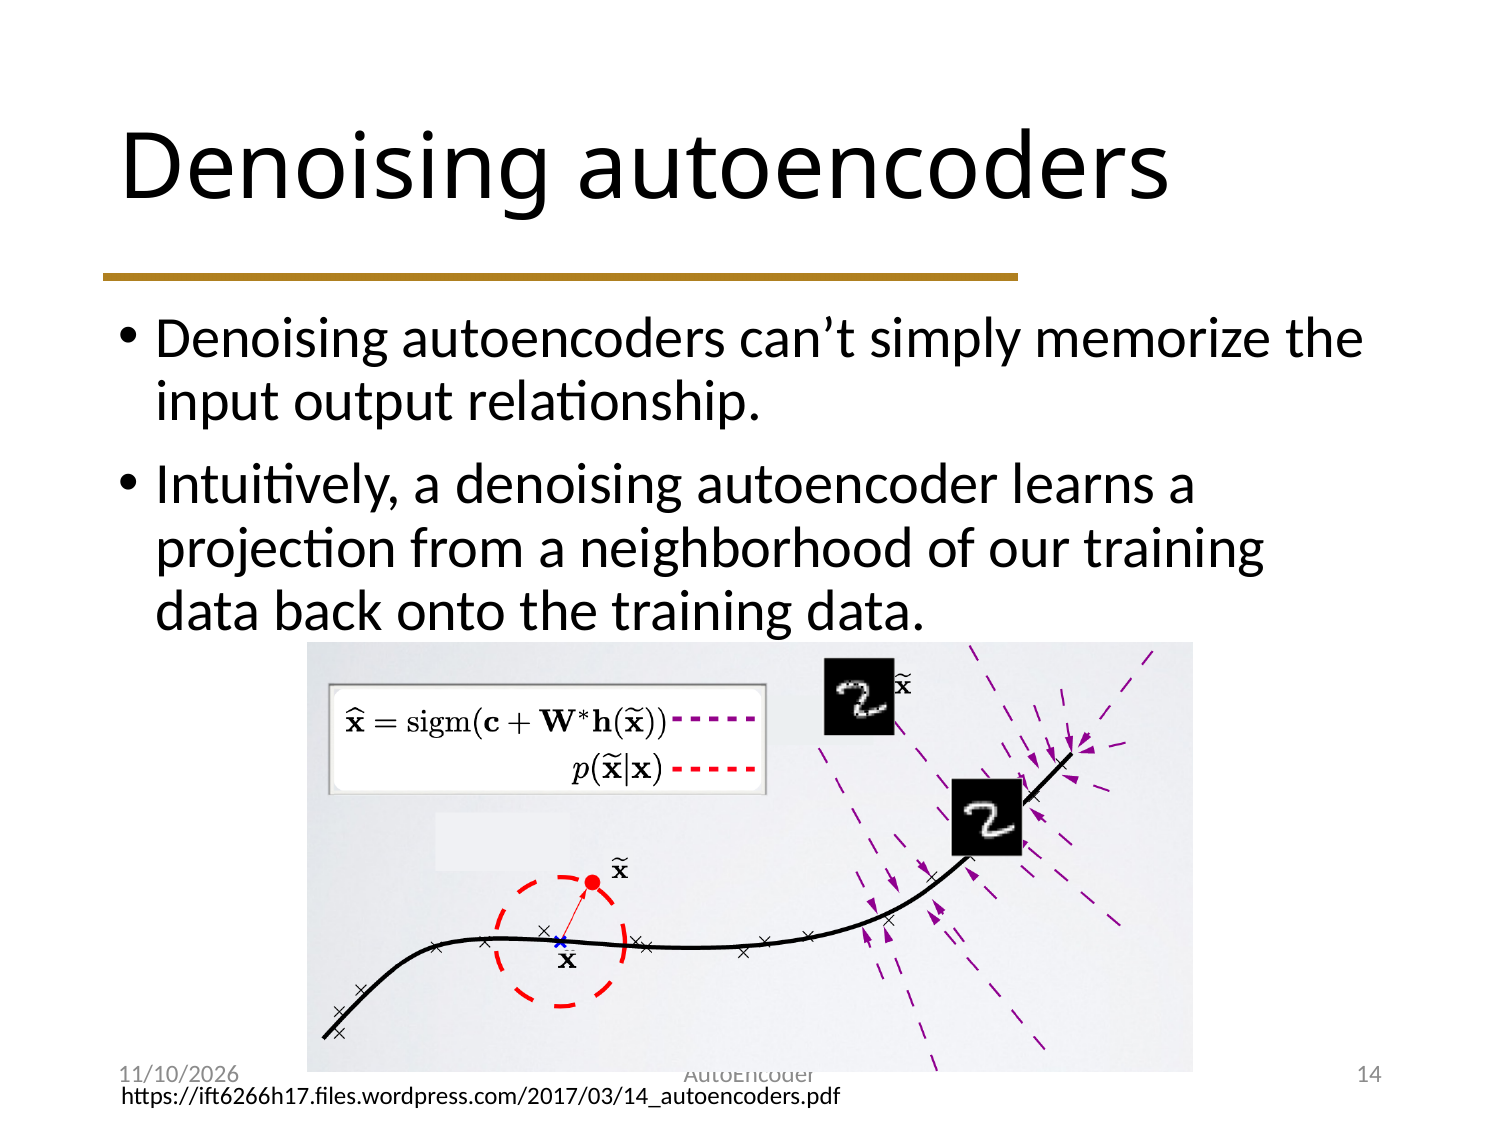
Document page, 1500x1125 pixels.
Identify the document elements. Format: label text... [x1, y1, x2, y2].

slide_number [103, 1042, 441, 1103]
slide_number 14 [1059, 1042, 1397, 1103]
title Denoising autoencoders [103, 59, 1397, 278]
footer AutoEncoder [496, 1072, 1004, 1103]
picture [307, 642, 1193, 1072]
list Denoising autoencoders can’t simply memorize the input output relationship. Intuitively, a denoising autoencoder learns a projection from a neighborhood of our training data back onto the training data. [103, 299, 1397, 1014]
text_box https://ift6266h17.files.wordpress.com/2017/03/14_autoencoders.pdf [106, 1072, 858, 1117]
